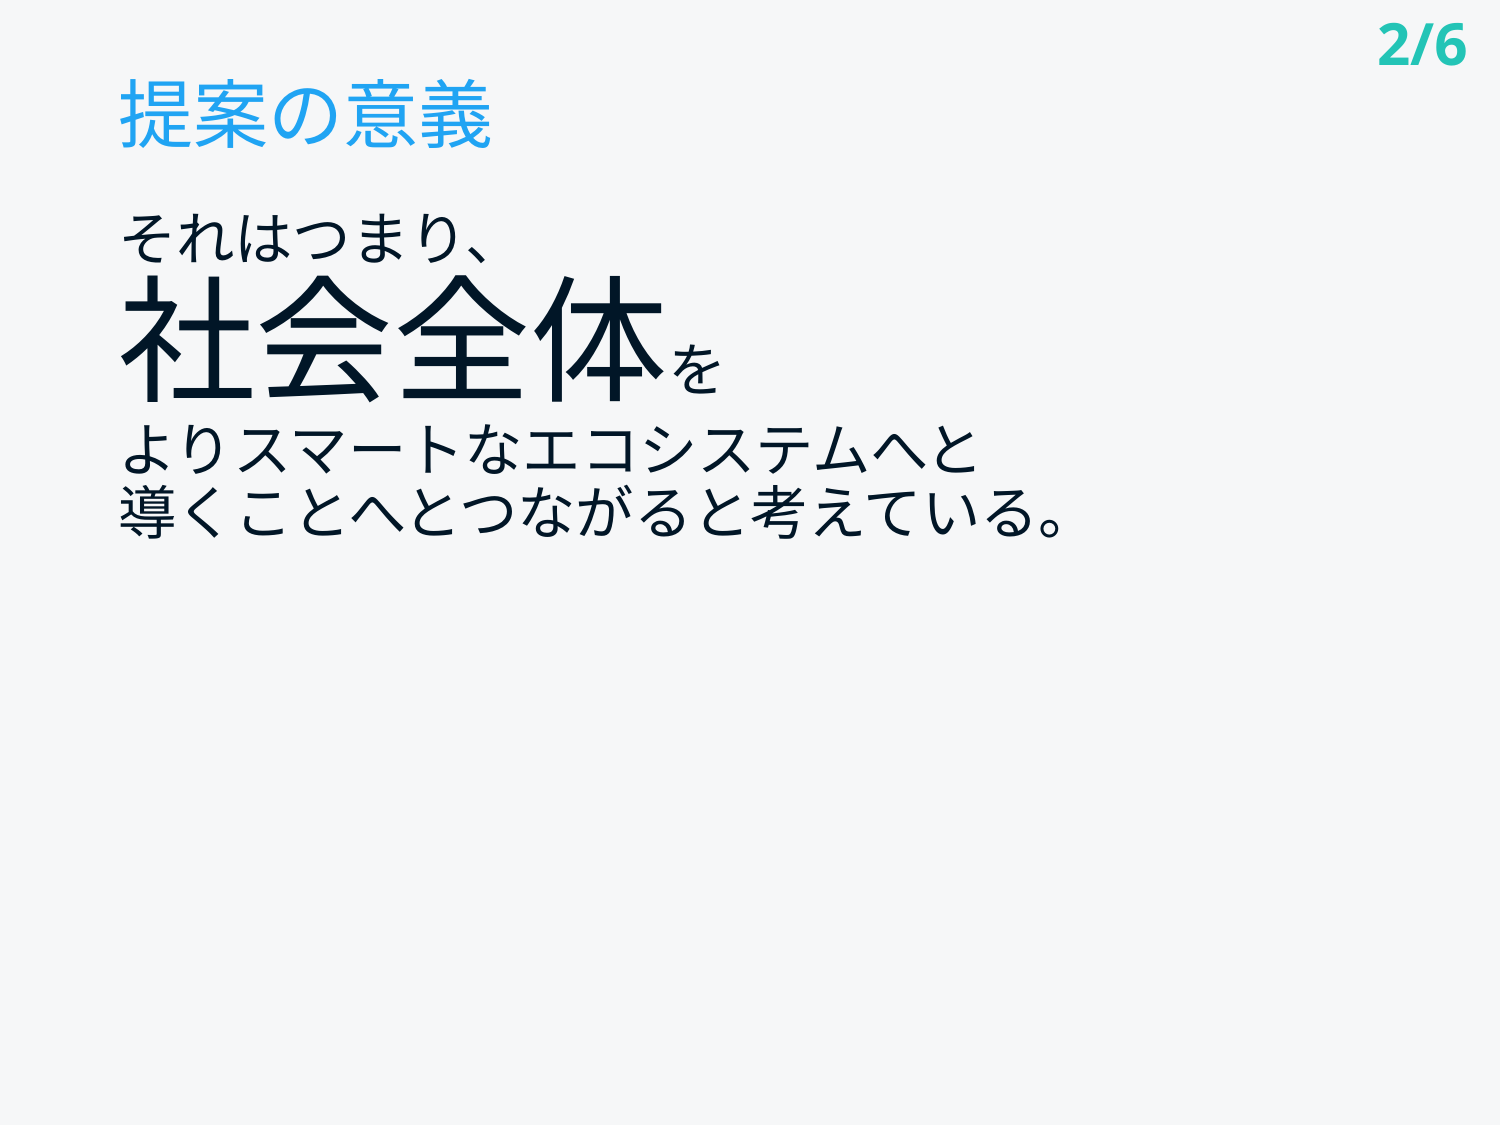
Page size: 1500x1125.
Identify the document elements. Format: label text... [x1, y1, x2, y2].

list それはつまり、 社会全体を よりスマートなエコシステムへと 導くことへとつながると考えている。 [103, 202, 1397, 1014]
title 提案の意義 [103, 59, 1397, 177]
text_box 2/6 [1362, 0, 1483, 85]
